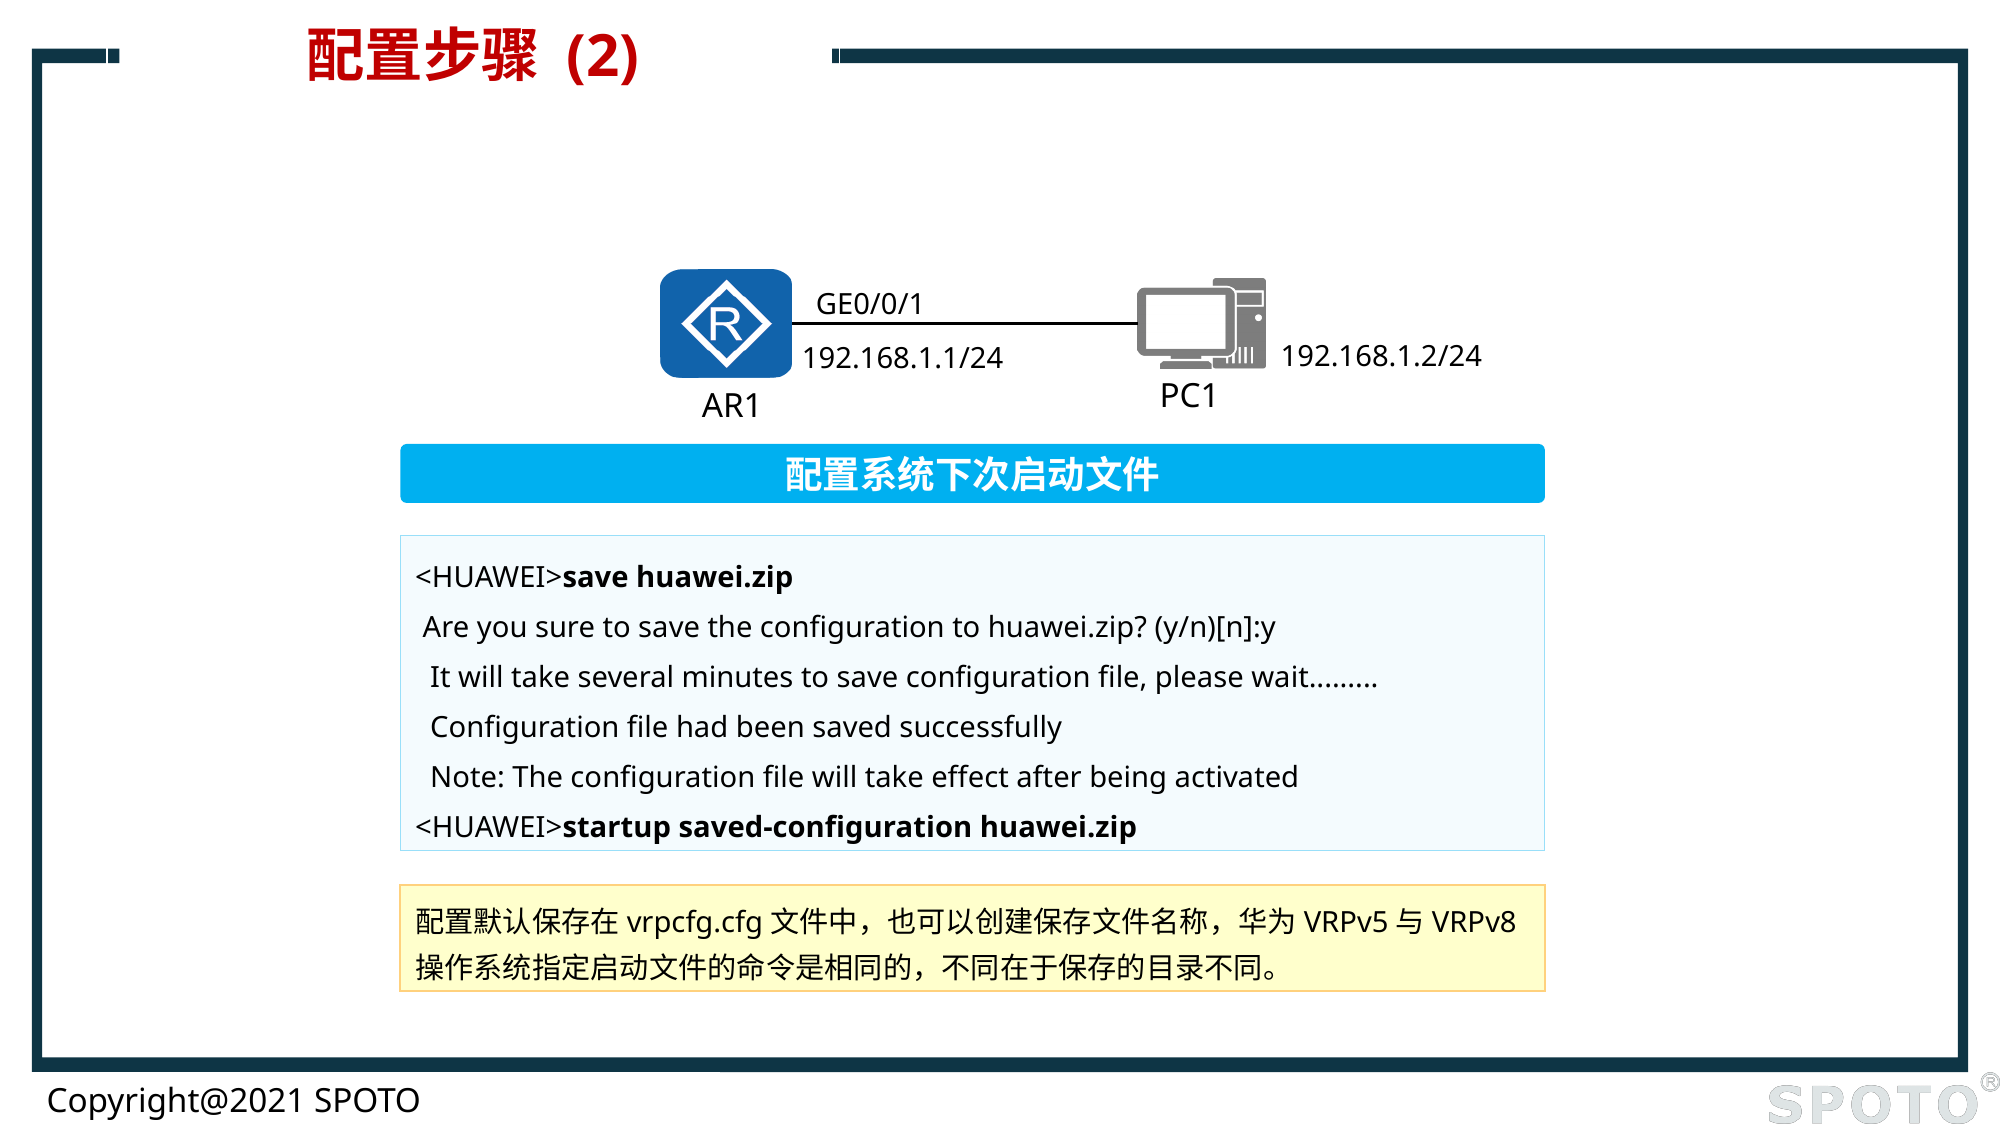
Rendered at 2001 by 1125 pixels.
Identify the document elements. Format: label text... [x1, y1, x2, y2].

text_box <HUAWEI>save huawei.zip Are you sure to save the configuration to huawei.zip? (y/n)[n]:y It will take several minutes to save configuration file, please wait......... Configuration file had been saved successfully Note: The configuration file will take effect after being activated <HUAWEI>startup saved-configuration huawei.zip [400, 535, 1545, 851]
text_box 配置系统下次启动文件 [399, 442, 1547, 505]
text_box 配置默认保存在vrpcfg.cfg文件中，也可以创建保存文件名称，华为VRPv5与VRPv8操作系统指定启动文件的命令是相同的，不同在于保存的目录不同。 [400, 885, 1545, 992]
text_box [659, 269, 1499, 433]
title 配置步骤 (2) [106, 2, 840, 112]
